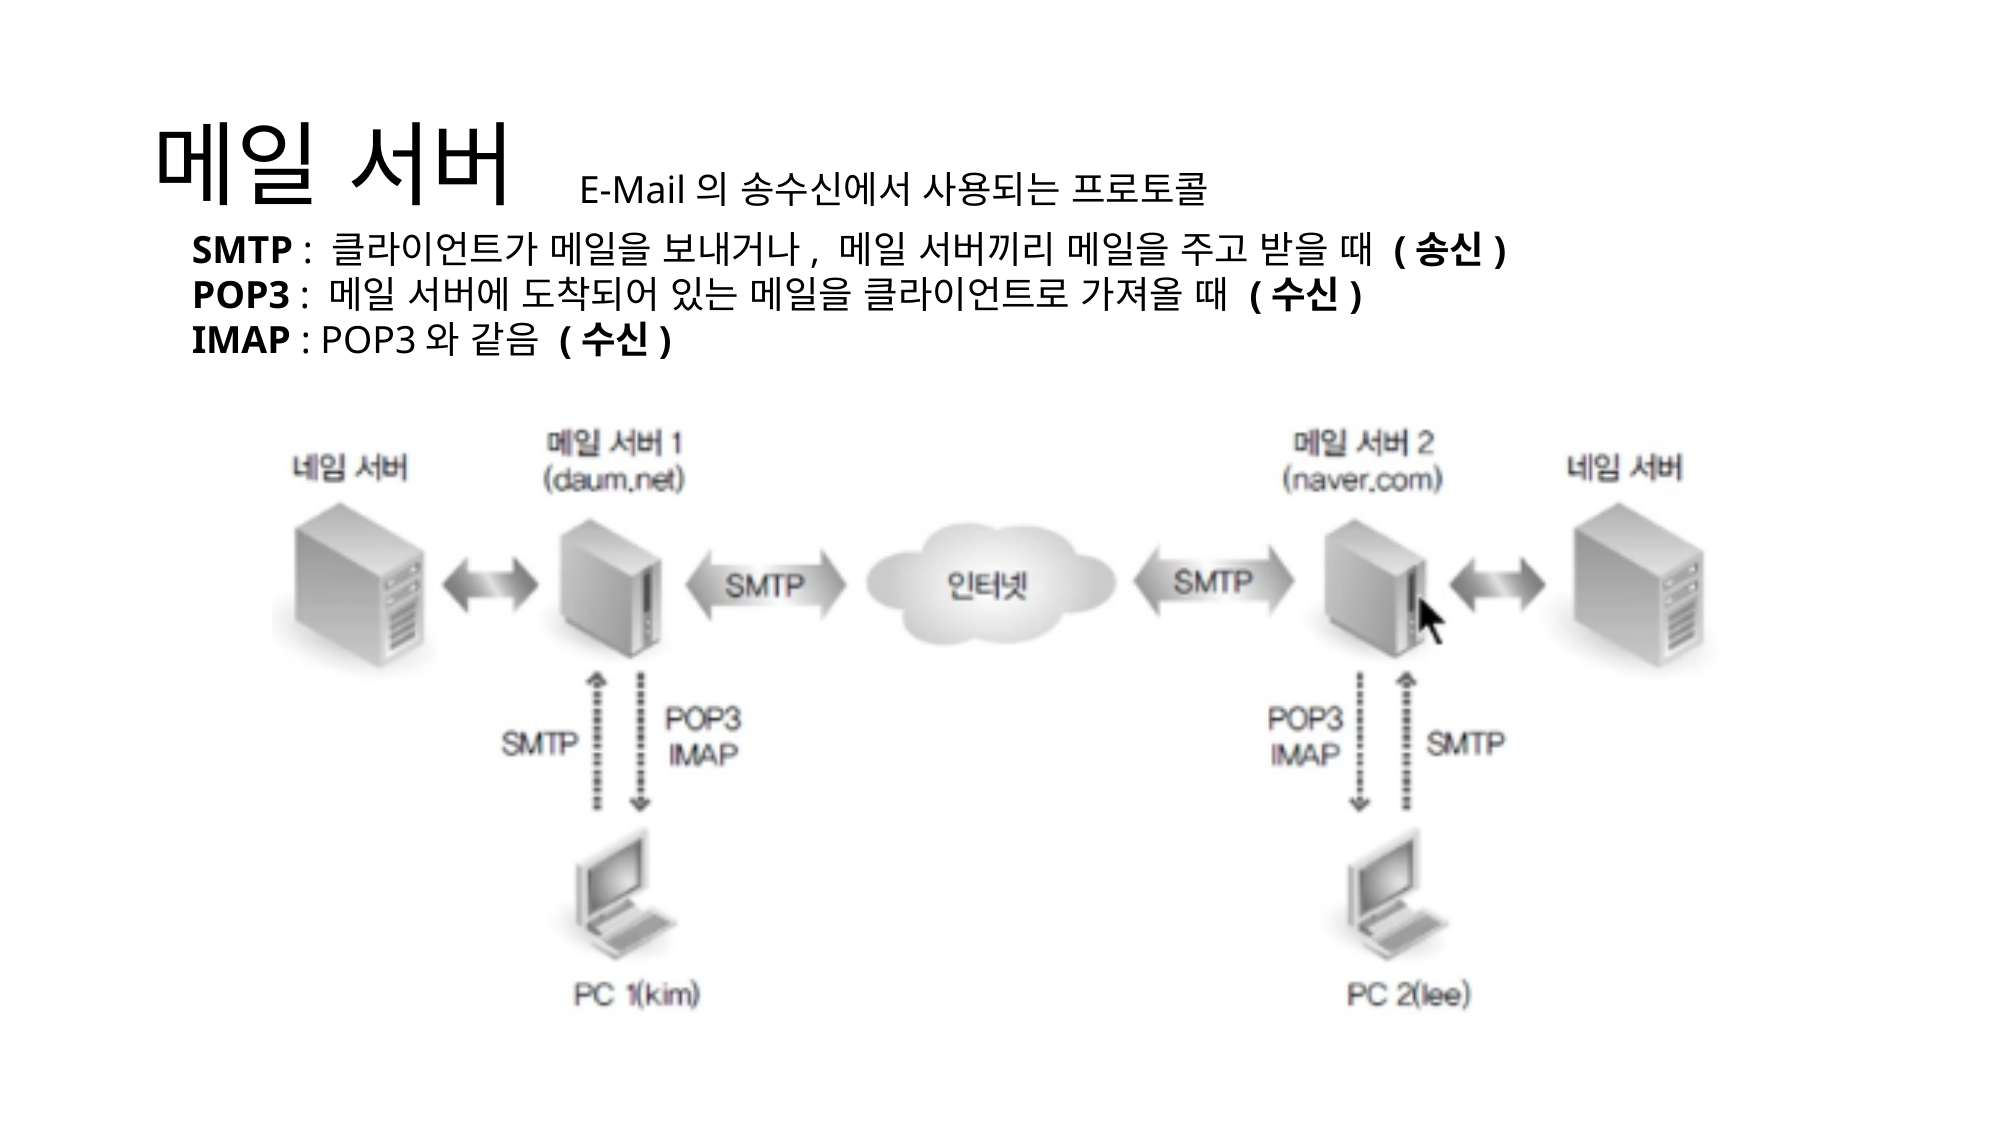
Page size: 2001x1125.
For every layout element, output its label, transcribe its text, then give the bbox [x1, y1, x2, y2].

title 메일 서버 [137, 59, 1863, 278]
text_box E-Mail의 송수신에서 사용되는 프로토콜 [564, 158, 1225, 218]
text_box SMTP : 클라이언트가 메일을 보내거나, 메일 서버끼리 메일을 주고 받을 때 (송신) POP3 : 메일 서버에 도착되어 있는 메일을 클라이언트로 가져올 때 (수신) IMAP : POP3와 같음 (수신) [177, 218, 1522, 369]
picture [272, 378, 1728, 1024]
